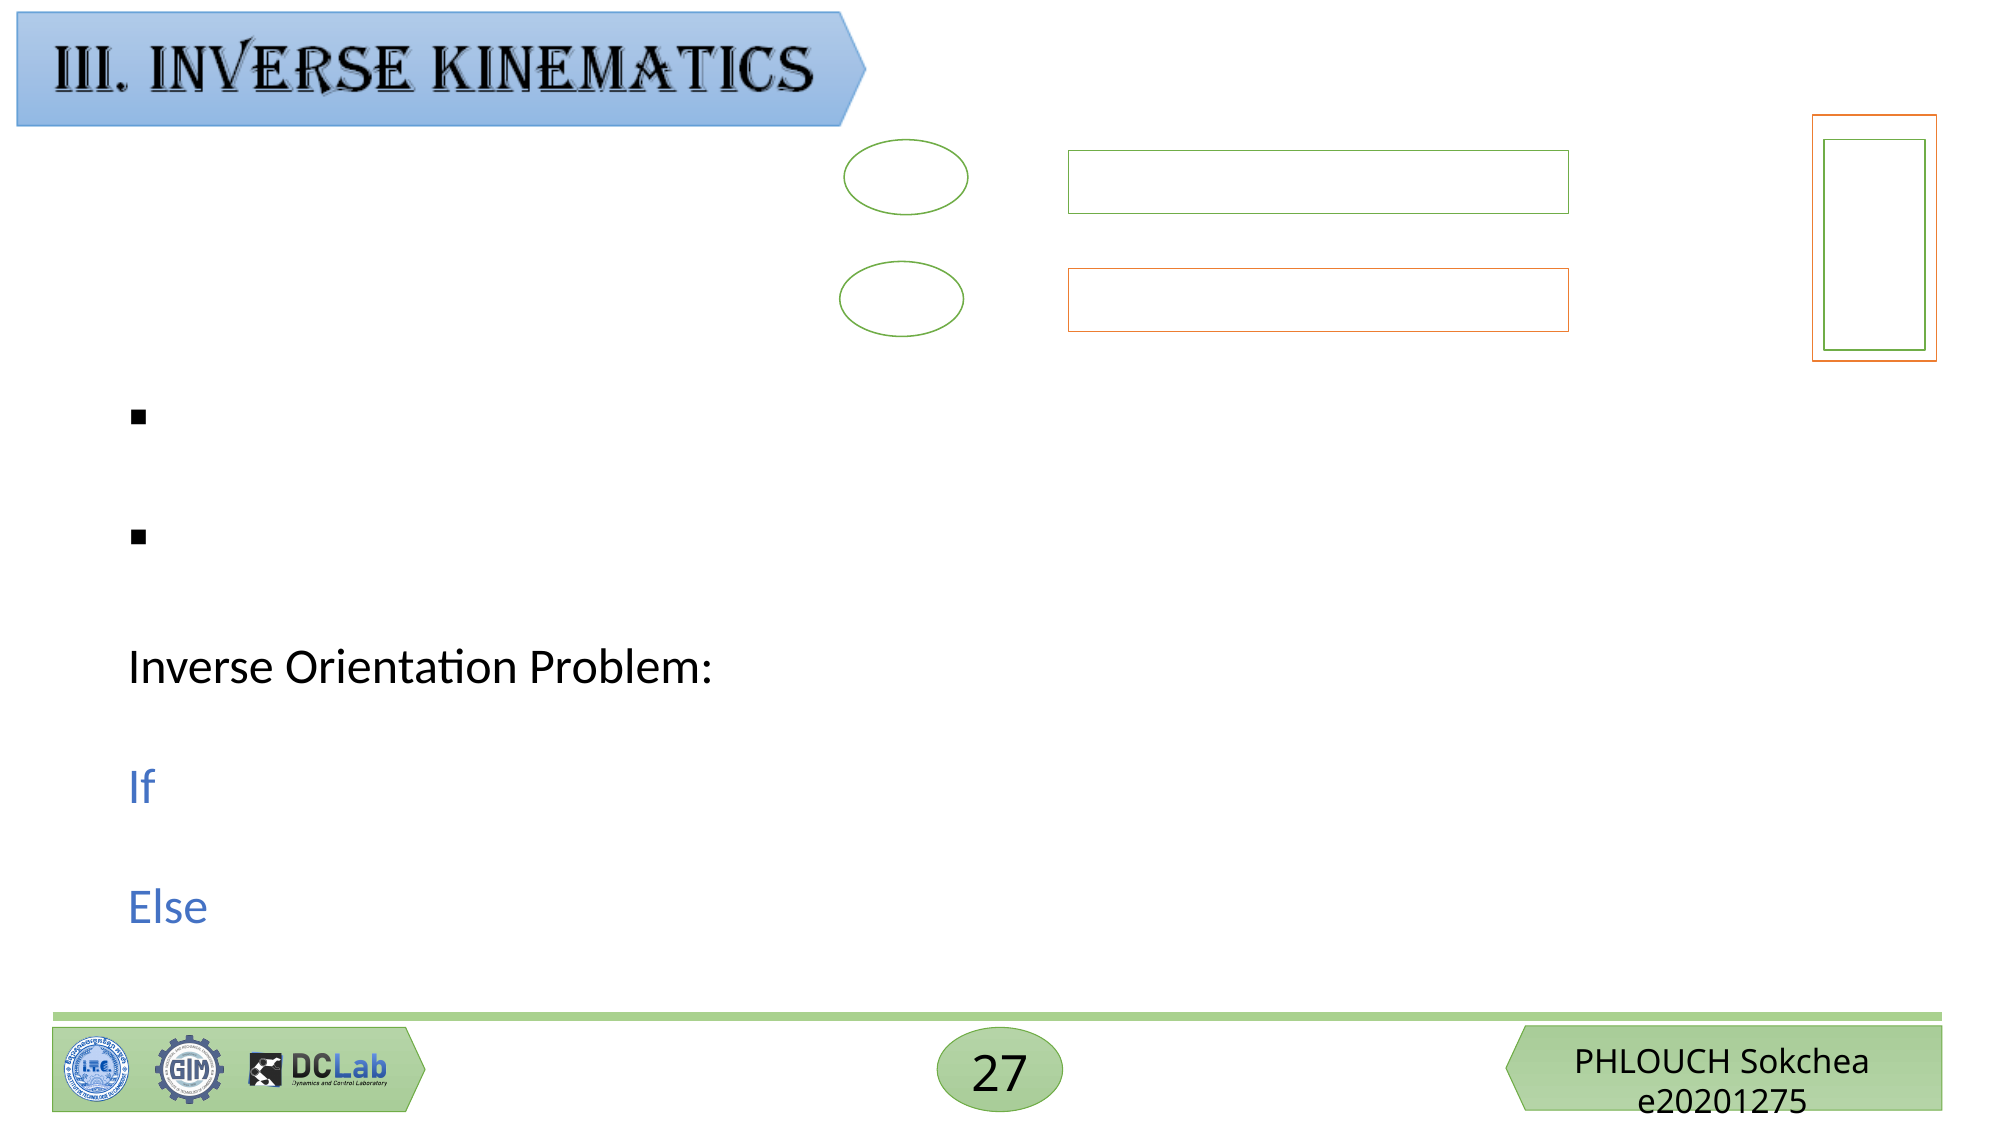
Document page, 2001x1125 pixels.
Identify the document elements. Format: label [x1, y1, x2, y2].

text_box [1068, 150, 1569, 214]
text_box [52, 1016, 1942, 1112]
text_box [839, 261, 964, 337]
picture [12, 7, 868, 152]
text_box [844, 139, 968, 215]
text_box [1068, 268, 1569, 332]
text_box [1812, 115, 1937, 362]
